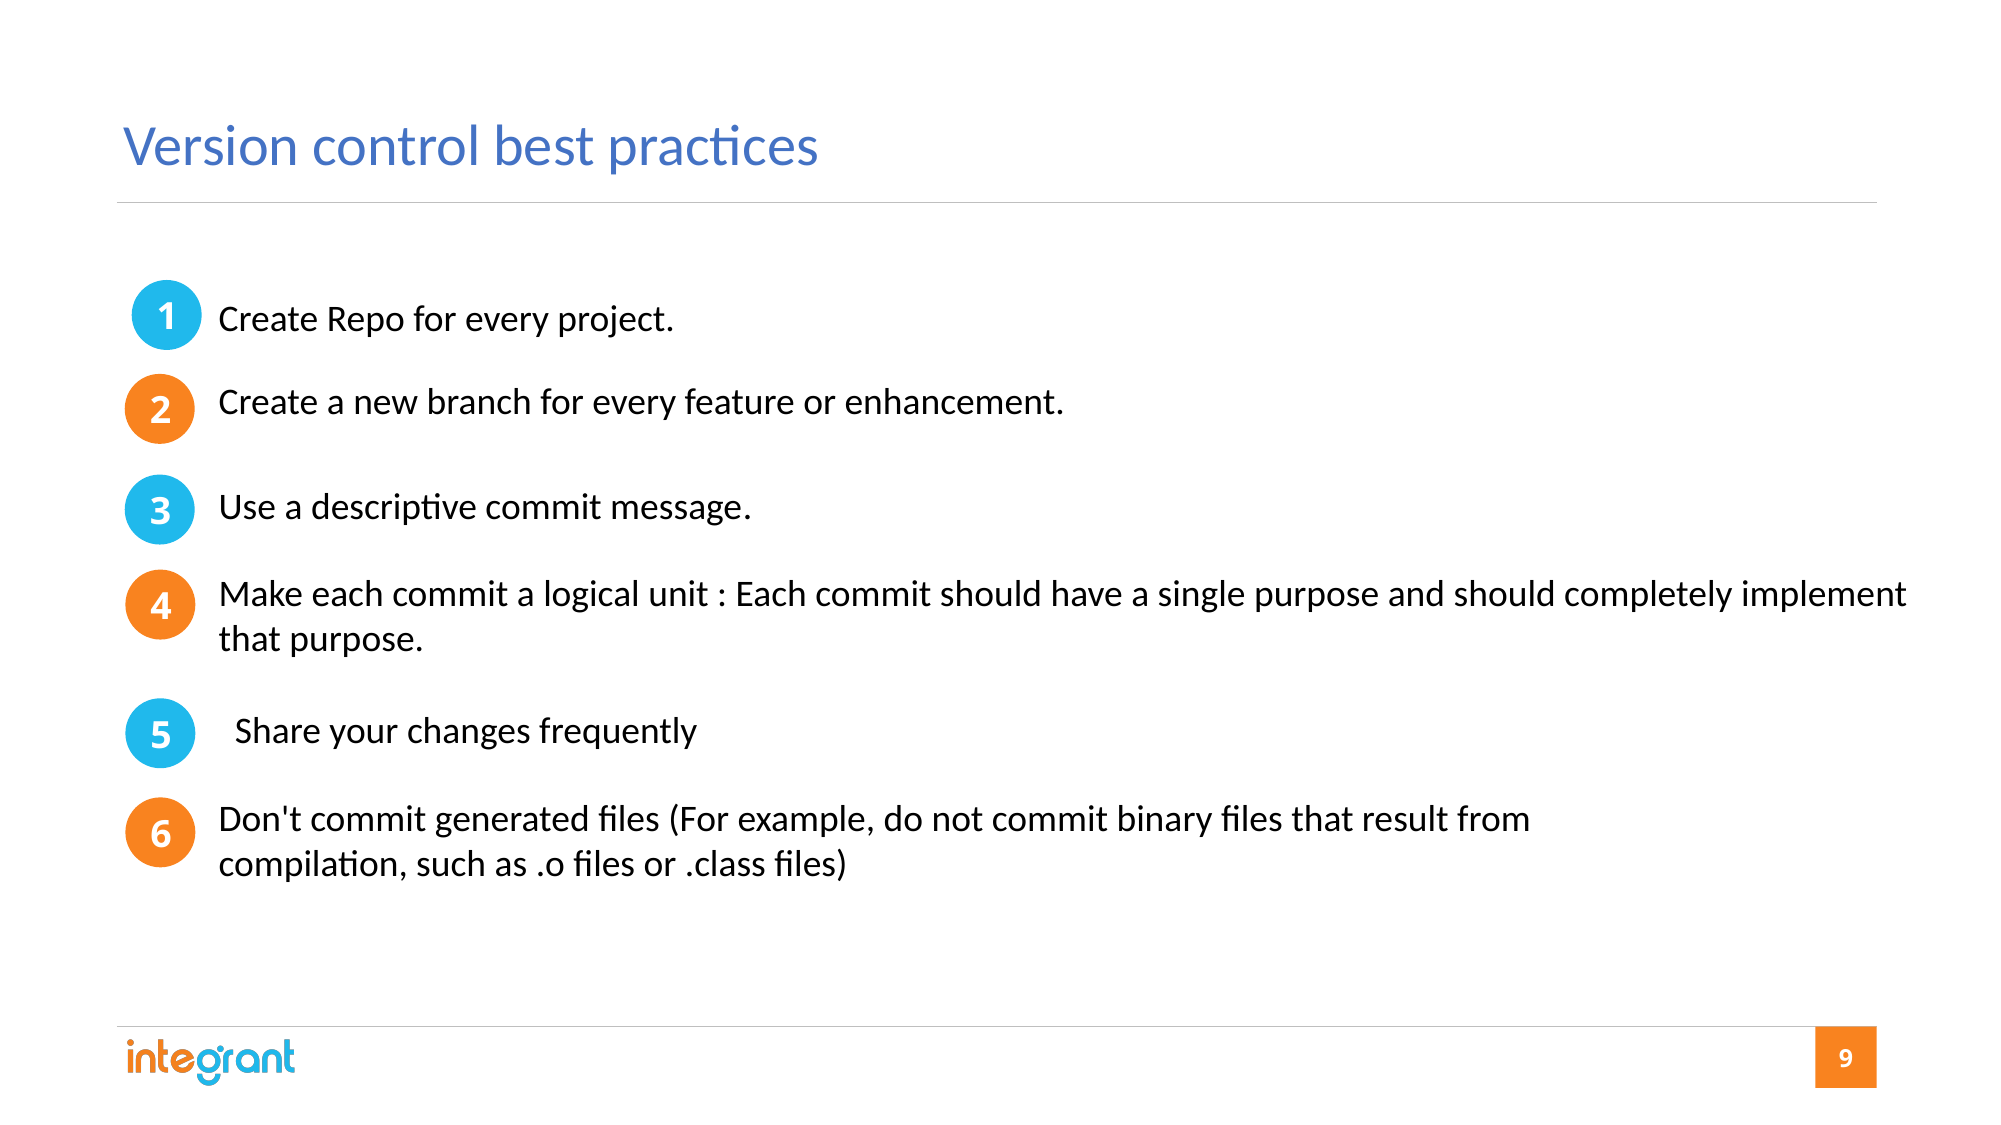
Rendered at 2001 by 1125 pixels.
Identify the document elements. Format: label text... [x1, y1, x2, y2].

slide_number 9 [1815, 1035, 1877, 1088]
text_box Share your changes frequently [220, 698, 1583, 758]
text_box Create a new branch for every feature or enhancement. [203, 369, 1566, 430]
text_box 6 [124, 796, 197, 869]
text_box Create Repo for every project. [204, 286, 1730, 347]
text_box 5 [124, 697, 197, 770]
text_box Use a descriptive commit message. [203, 474, 1566, 535]
text_box Make each commit a logical unit : Each commit should have a single purpose and should completely implement that purpose. [203, 561, 1926, 667]
picture [123, 1035, 298, 1088]
text_box Don't commit generated files (For example, do not commit binary files that result from compilation, such as .o files or .class files) [203, 786, 1566, 892]
text_box 3 [123, 473, 196, 546]
text_box 2 [123, 372, 196, 445]
text_box 1 [130, 278, 203, 351]
text_box Version control best practices [108, 99, 1583, 185]
text_box 4 [124, 568, 197, 641]
